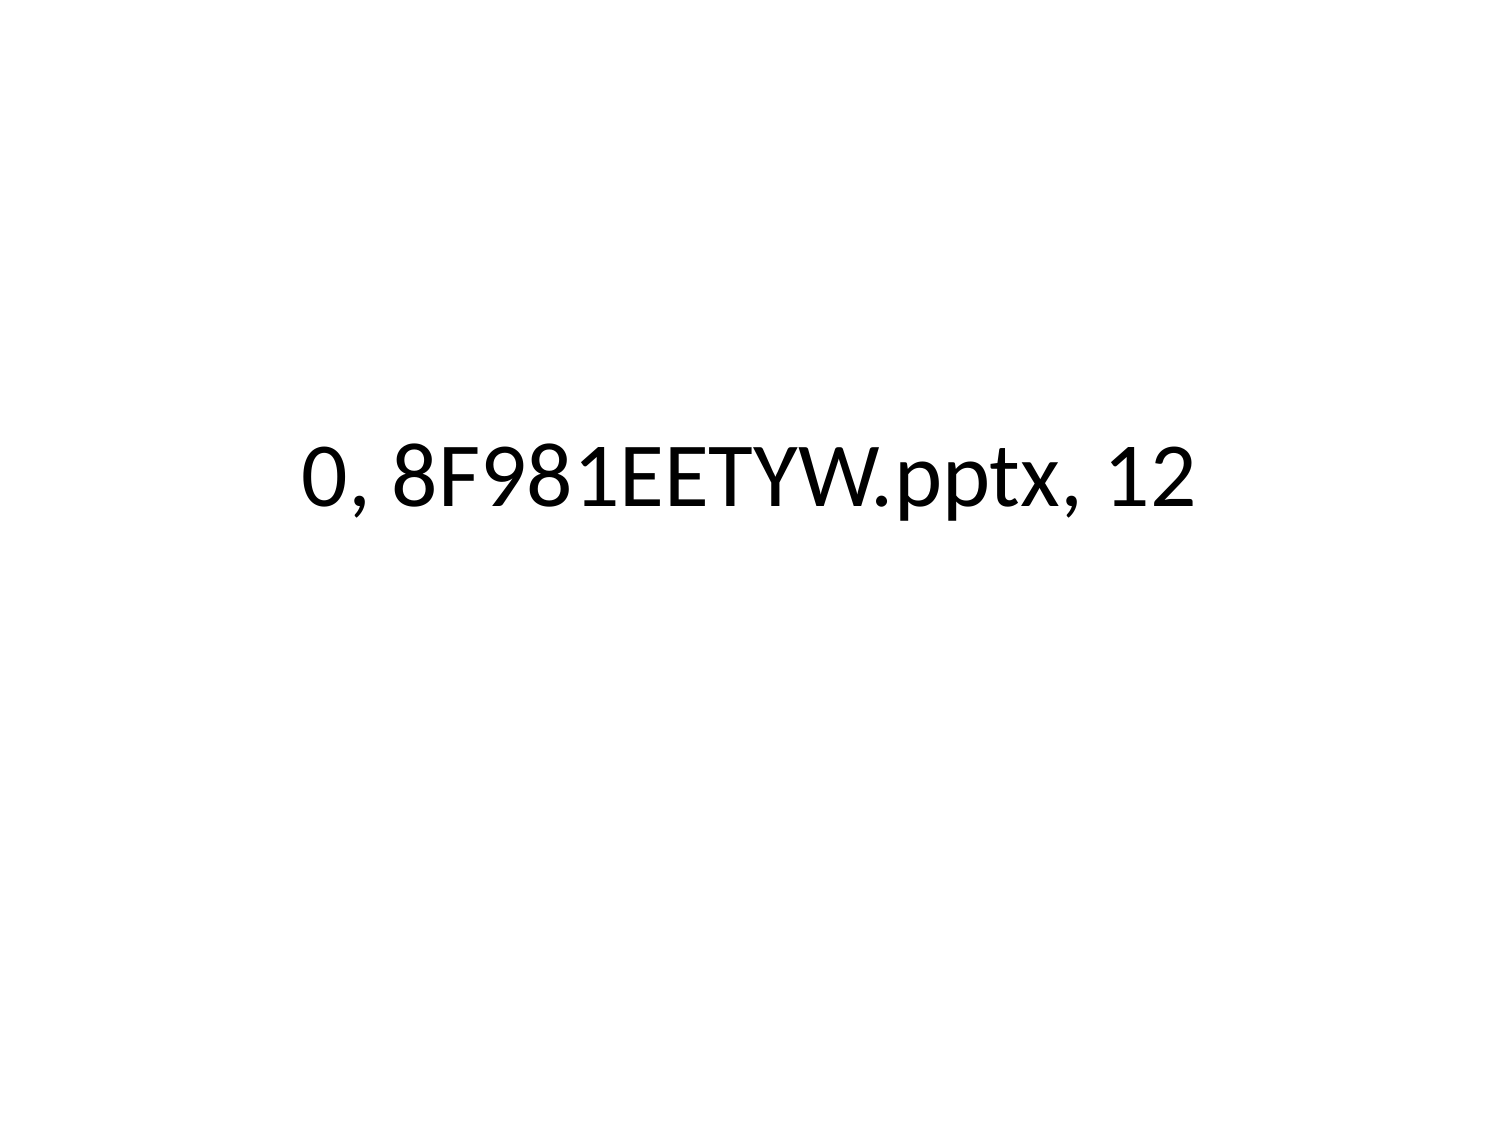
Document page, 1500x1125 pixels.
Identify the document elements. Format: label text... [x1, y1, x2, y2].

title 0, 8F981EETYW.pptx, 12 [112, 349, 1388, 591]
